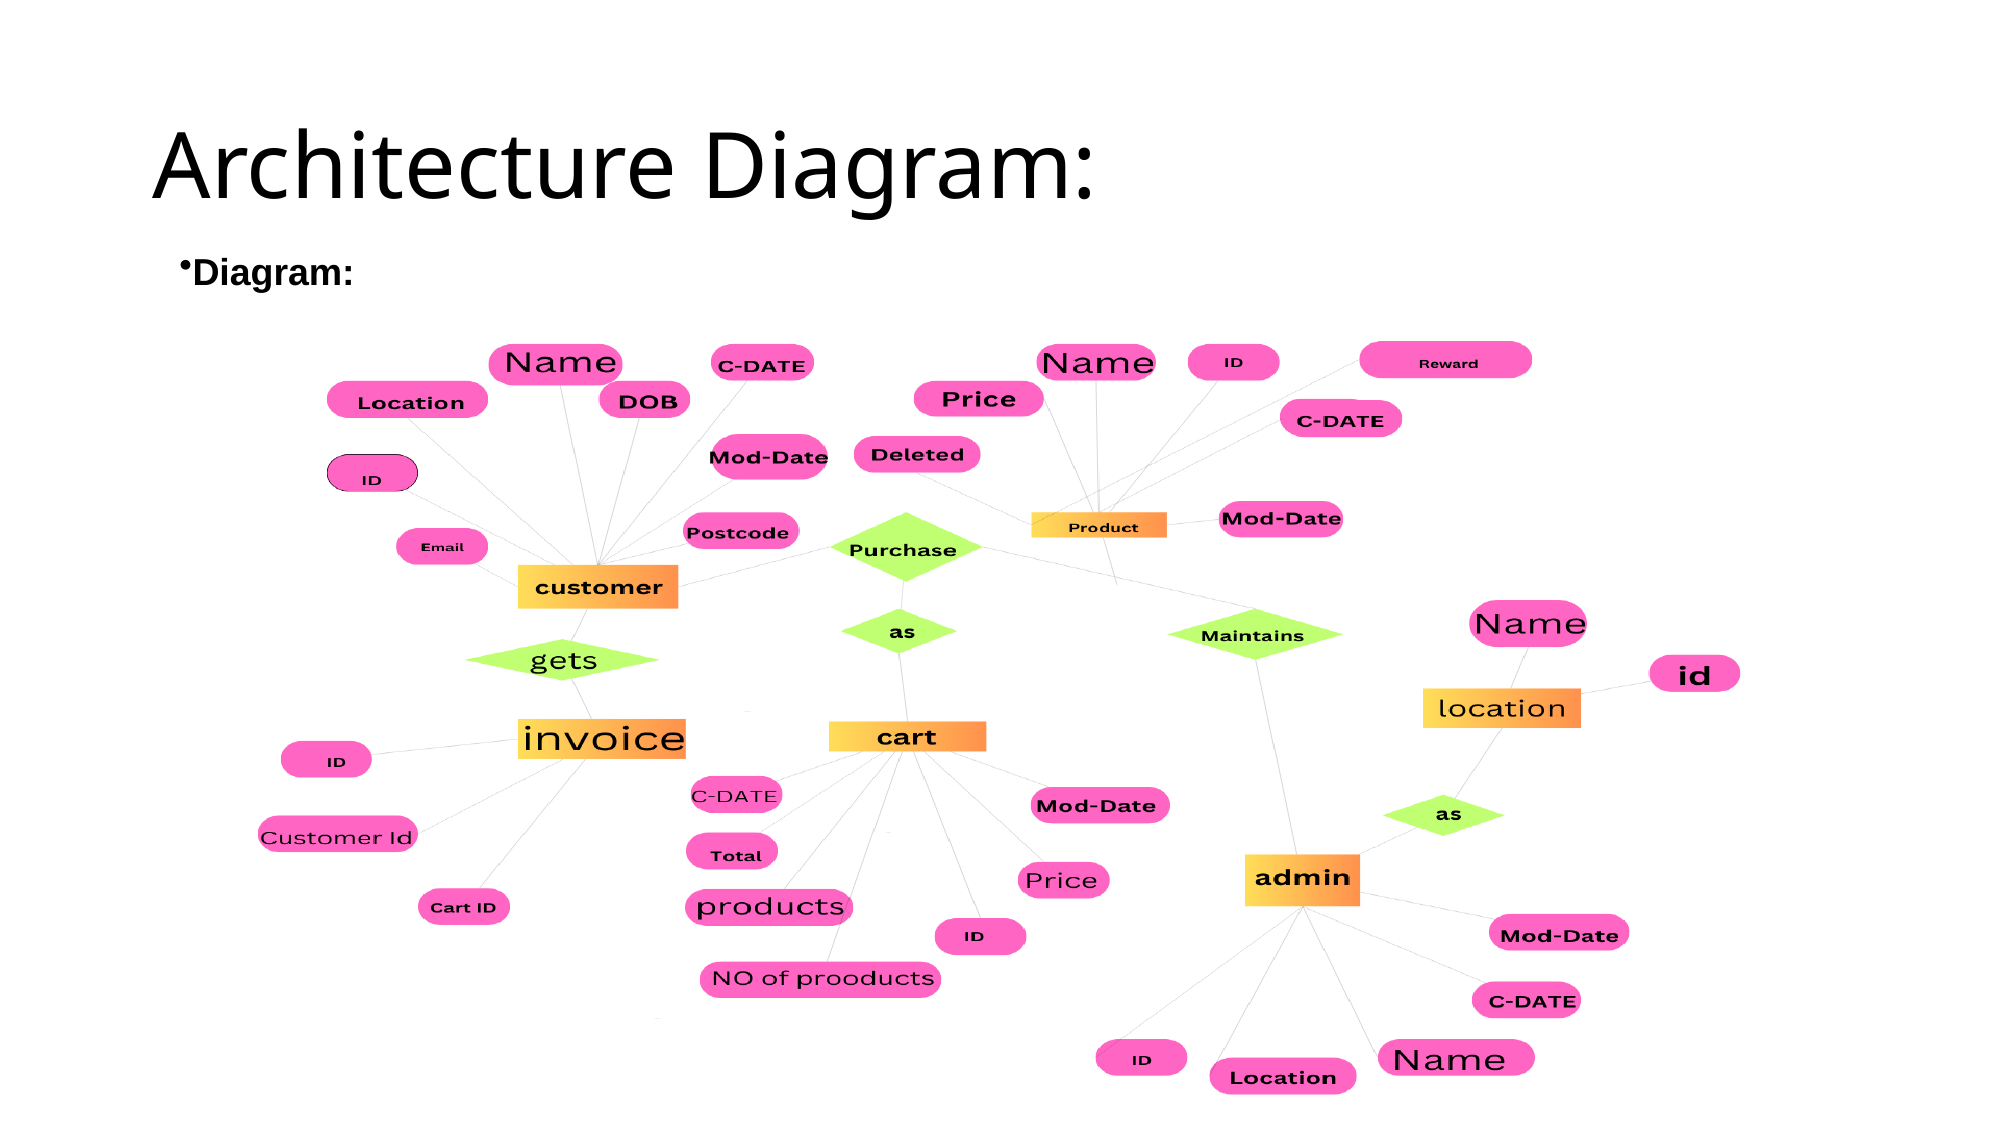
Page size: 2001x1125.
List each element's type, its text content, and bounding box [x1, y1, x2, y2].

picture [0, 338, 2000, 1097]
title Architecture Diagram: [137, 59, 1863, 278]
list Diagram: [164, 236, 1890, 338]
